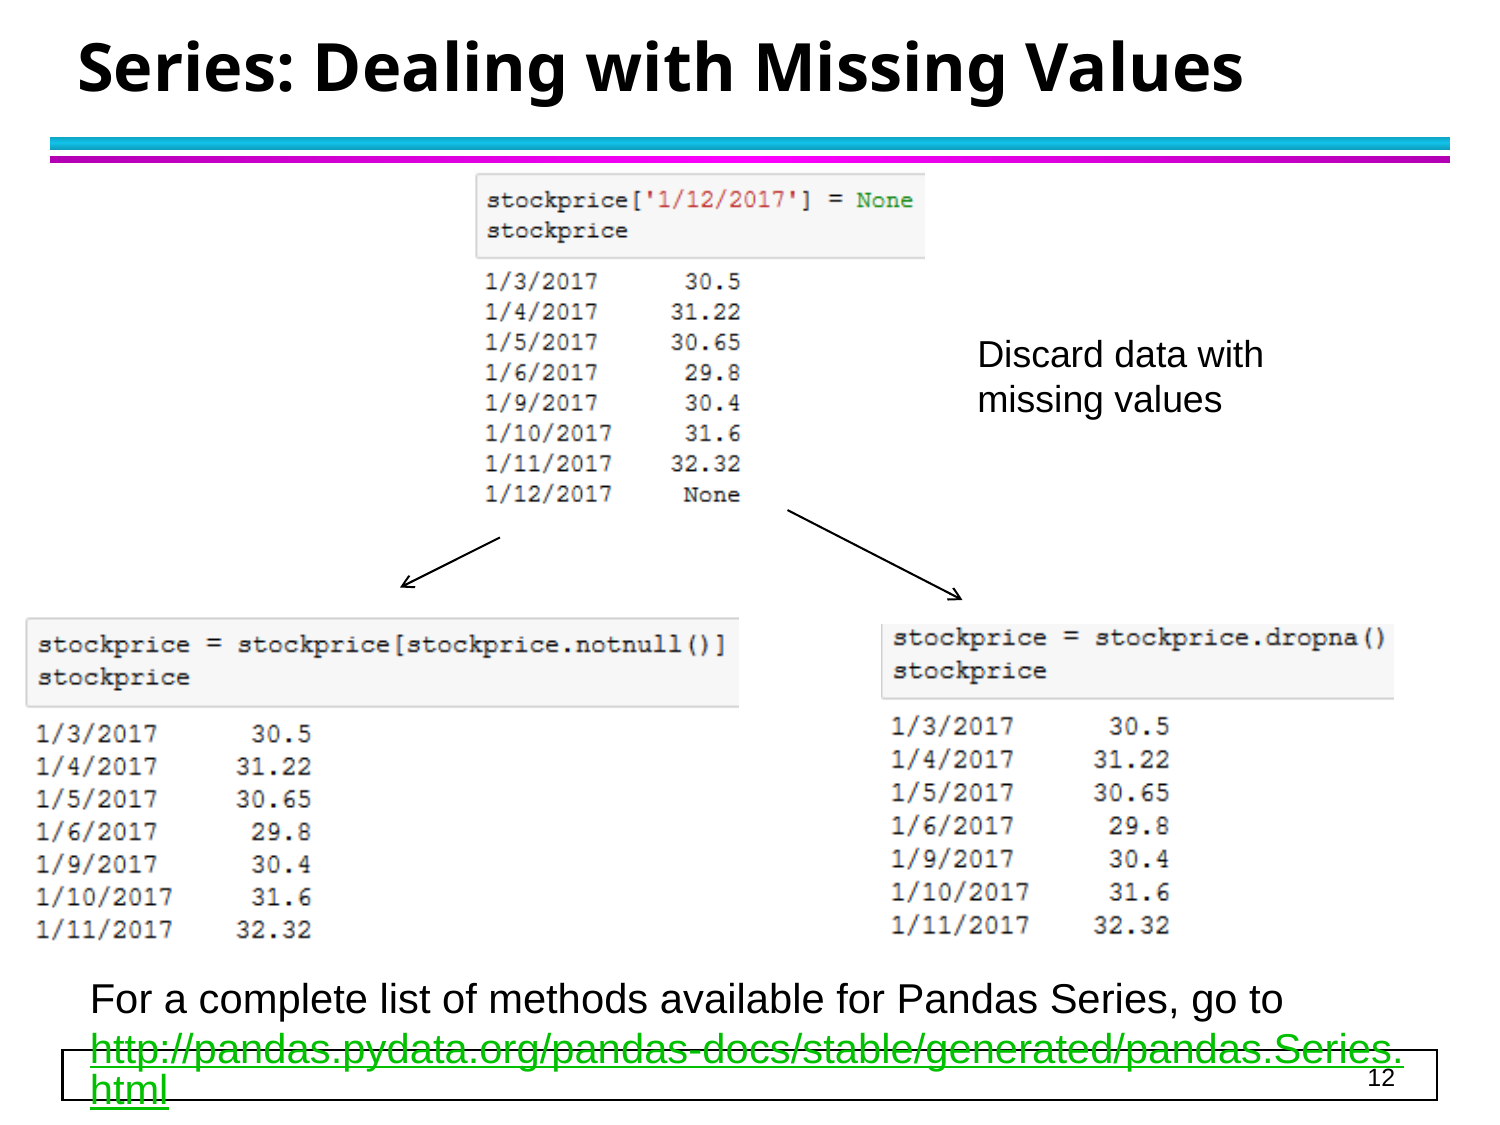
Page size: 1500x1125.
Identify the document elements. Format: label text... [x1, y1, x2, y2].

title Series: Dealing with Missing Values [62, 24, 1421, 113]
text_box Discard data with missing values [962, 323, 1313, 428]
picture [880, 624, 1394, 942]
text_box For a complete list of methods available for Pandas Series, go to http://pandas.pydata.org/pandas-docs/stable/generated/pandas.Series.html [74, 964, 1425, 1125]
picture [474, 170, 926, 511]
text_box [399, 537, 501, 588]
picture [24, 615, 740, 951]
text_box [787, 509, 963, 601]
